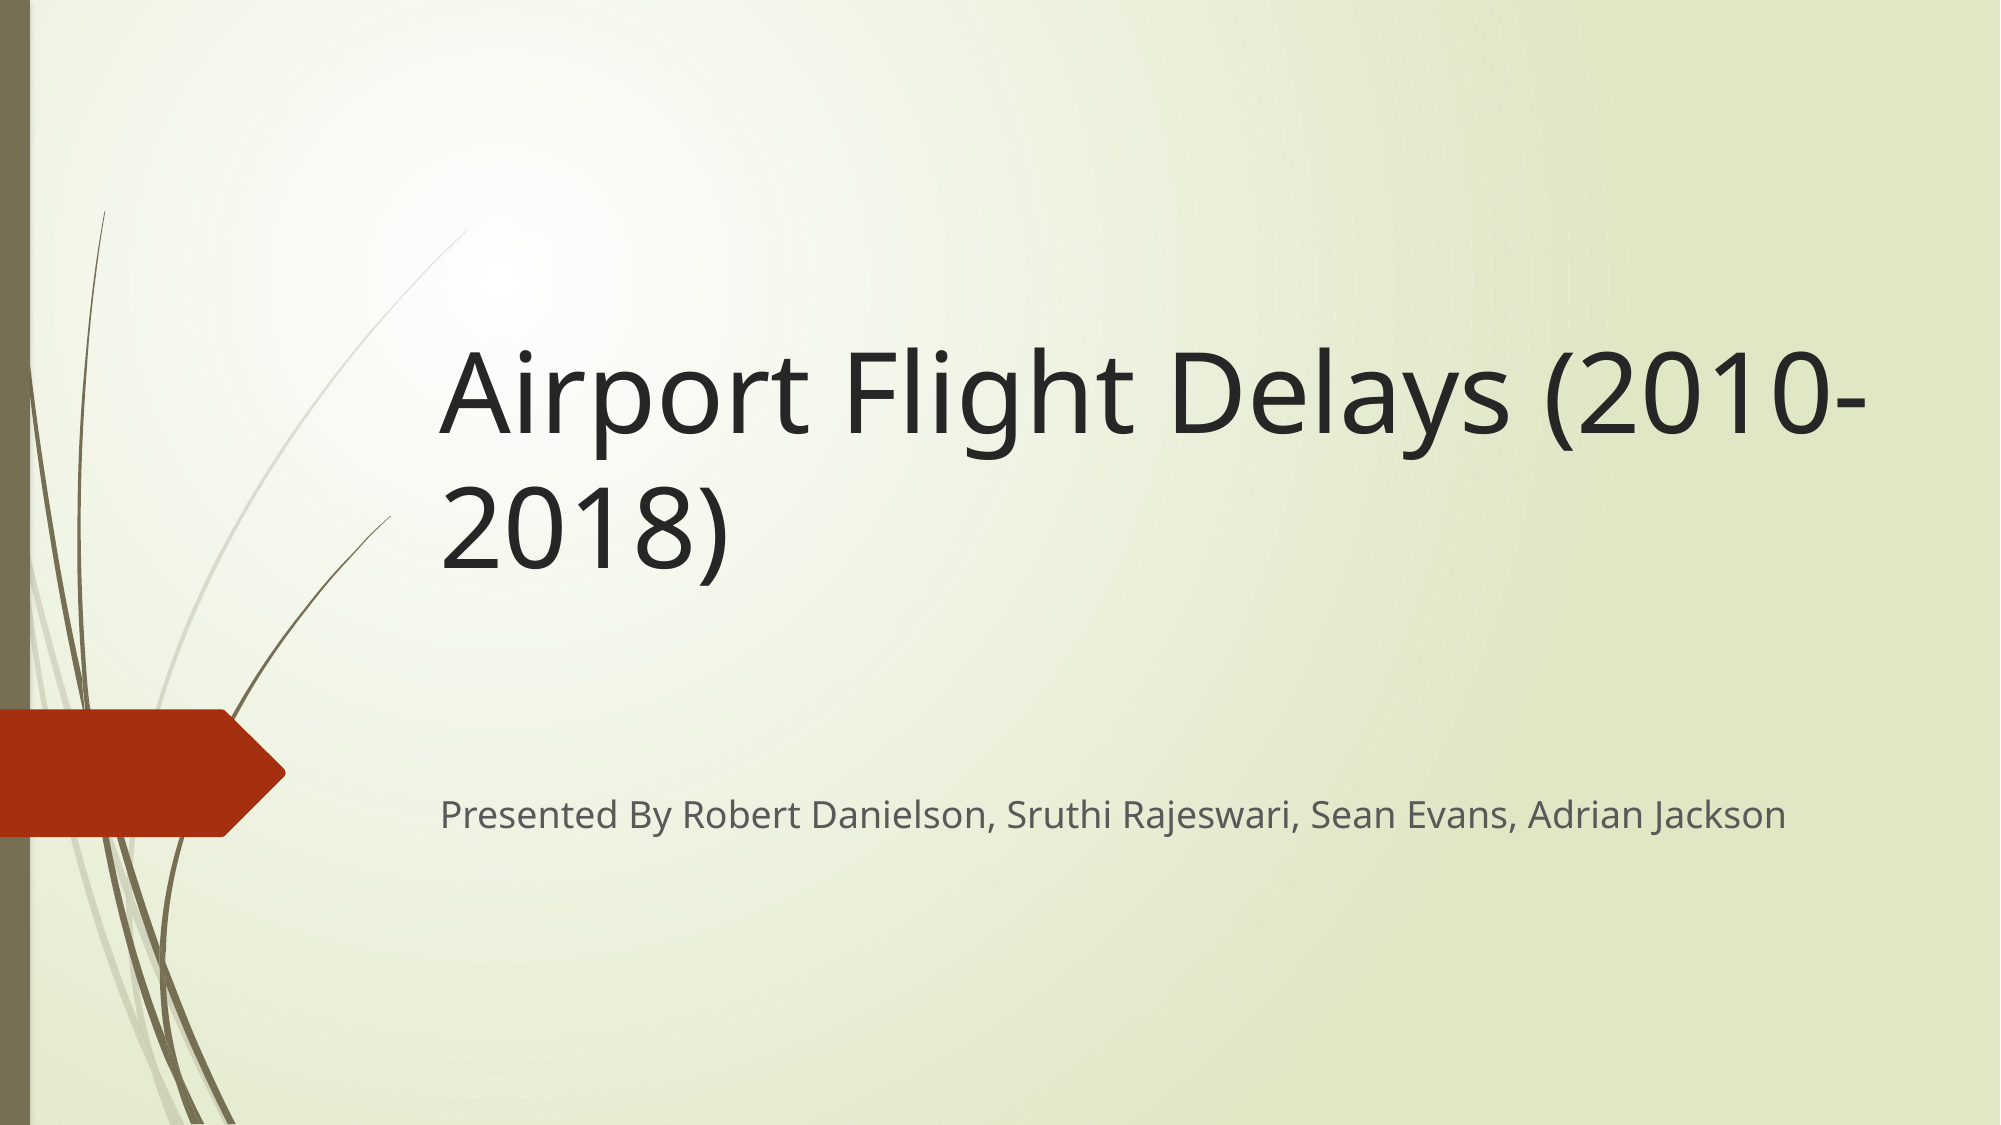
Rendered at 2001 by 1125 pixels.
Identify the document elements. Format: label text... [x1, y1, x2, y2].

subtitle Presented By Robert Danielson, Sruthi Rajeswari, Sean Evans, Adrian Jackson [424, 783, 1888, 969]
title Airport Flight Delays (2010-2018) [424, 227, 1888, 599]
